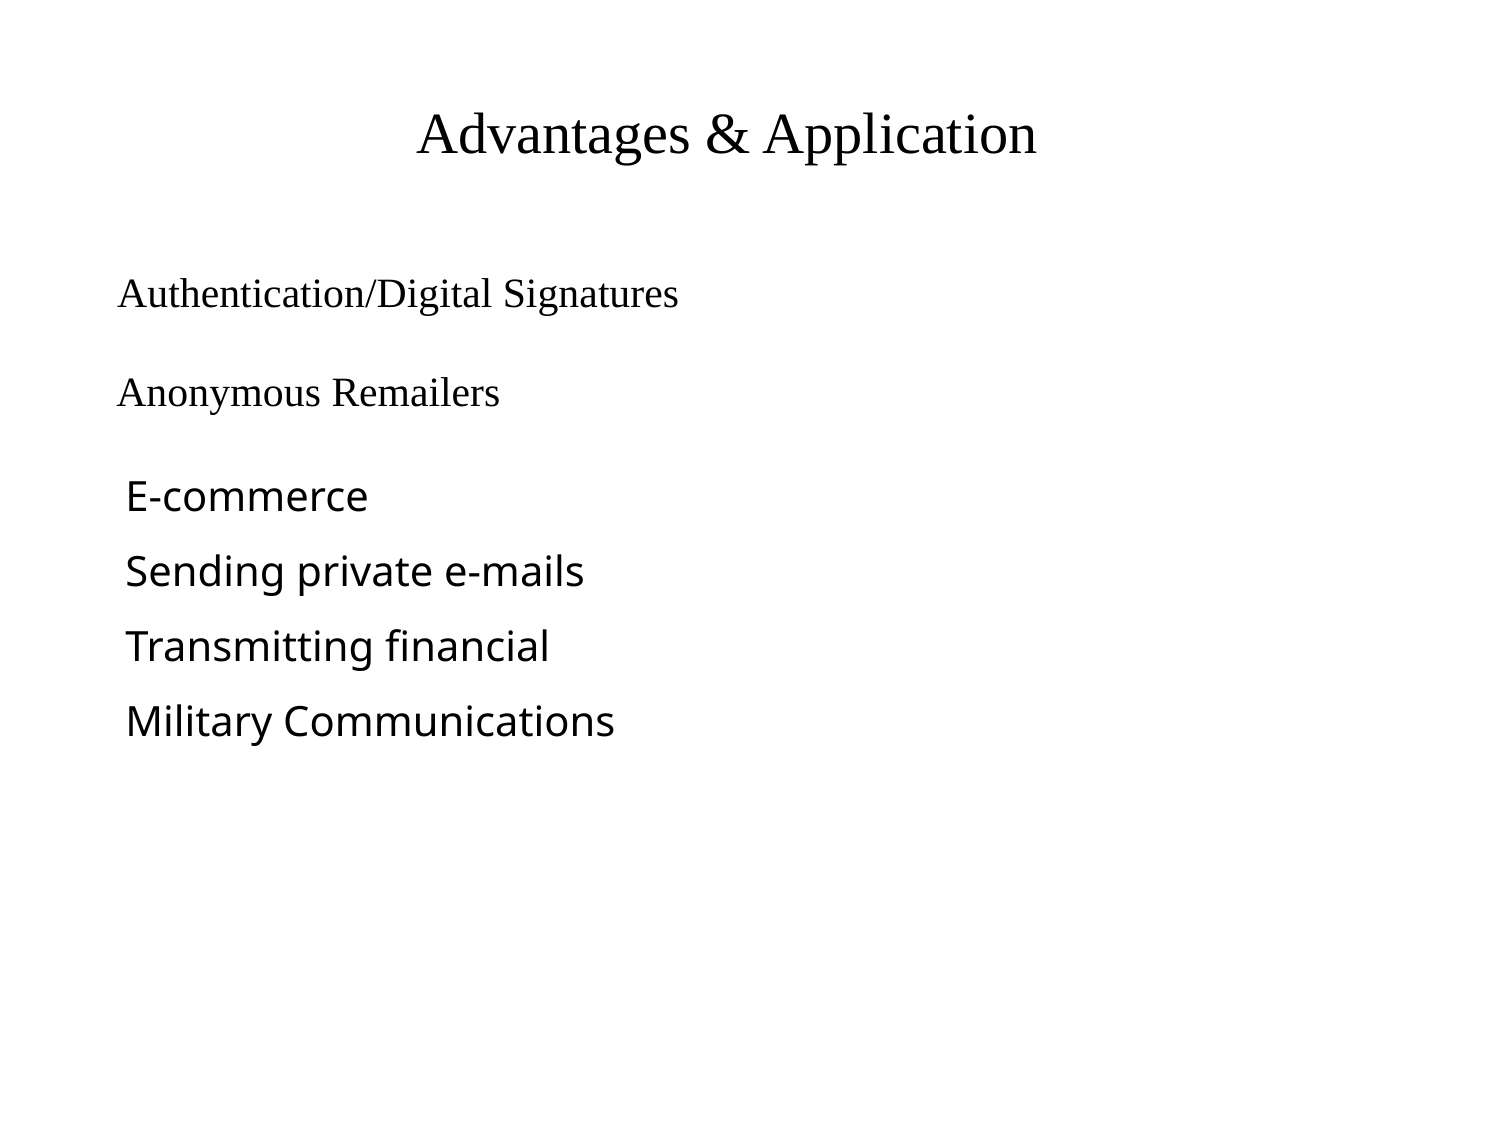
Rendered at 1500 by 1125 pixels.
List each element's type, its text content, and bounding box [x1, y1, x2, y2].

text_box Authentication/Digital Signatures Stamping [102, 258, 876, 374]
text_box Advantages & Application [0, 87, 1143, 173]
text_box E-commerce Sending private e-mails Transmitting financial Military Communications [99, 437, 915, 753]
text_box Anonymous Remailers [101, 357, 516, 423]
